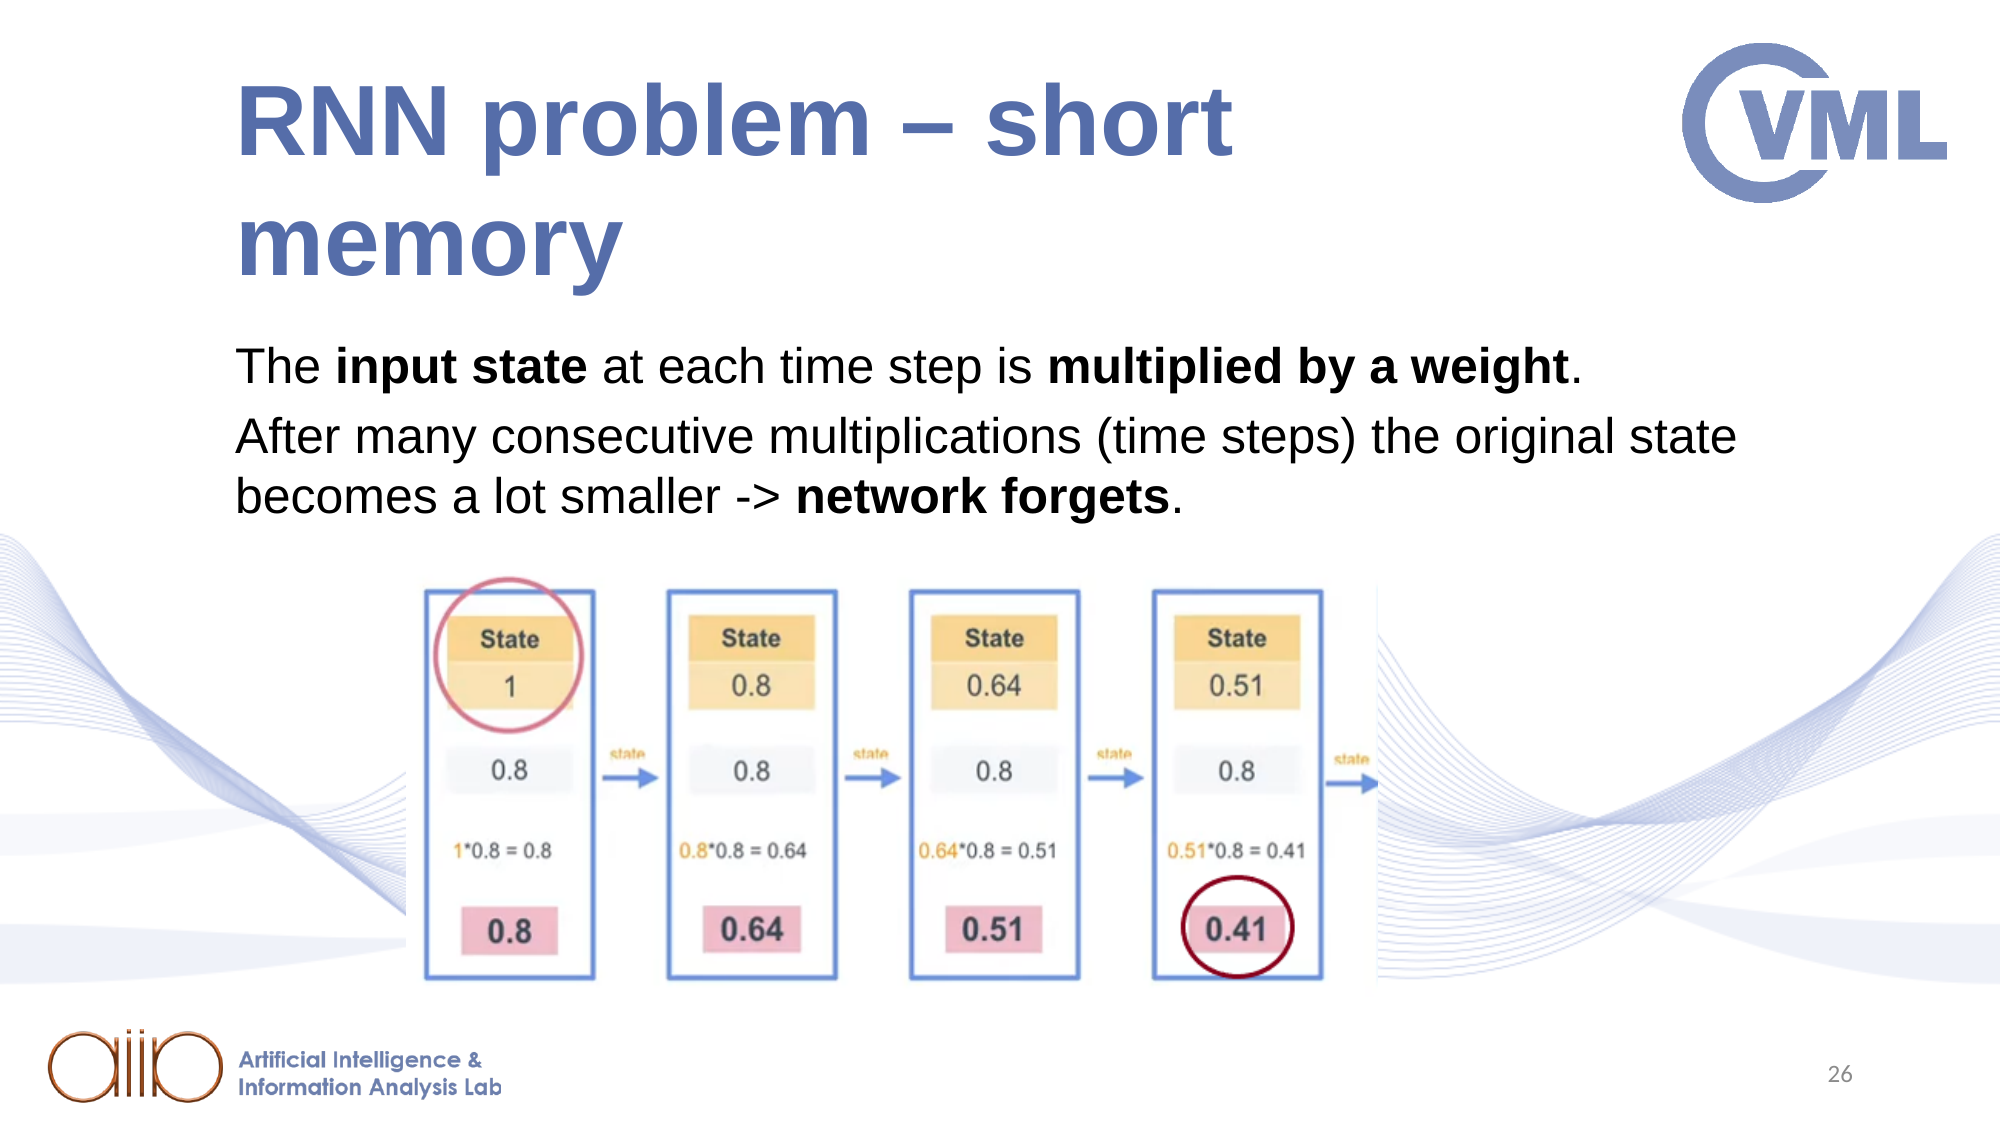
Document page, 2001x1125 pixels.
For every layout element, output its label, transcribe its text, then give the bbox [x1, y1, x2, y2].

picture [1647, 19, 1993, 226]
slide_number 26 [1401, 1042, 1869, 1103]
picture [43, 526, 1379, 1106]
title RNN problem – short memory [220, 66, 1455, 284]
list The input state at each time step is multiplied by a weight. After many consecutive multiplications (time steps) the original state becomes a lot smaller -> network forgets. [220, 326, 1863, 1024]
